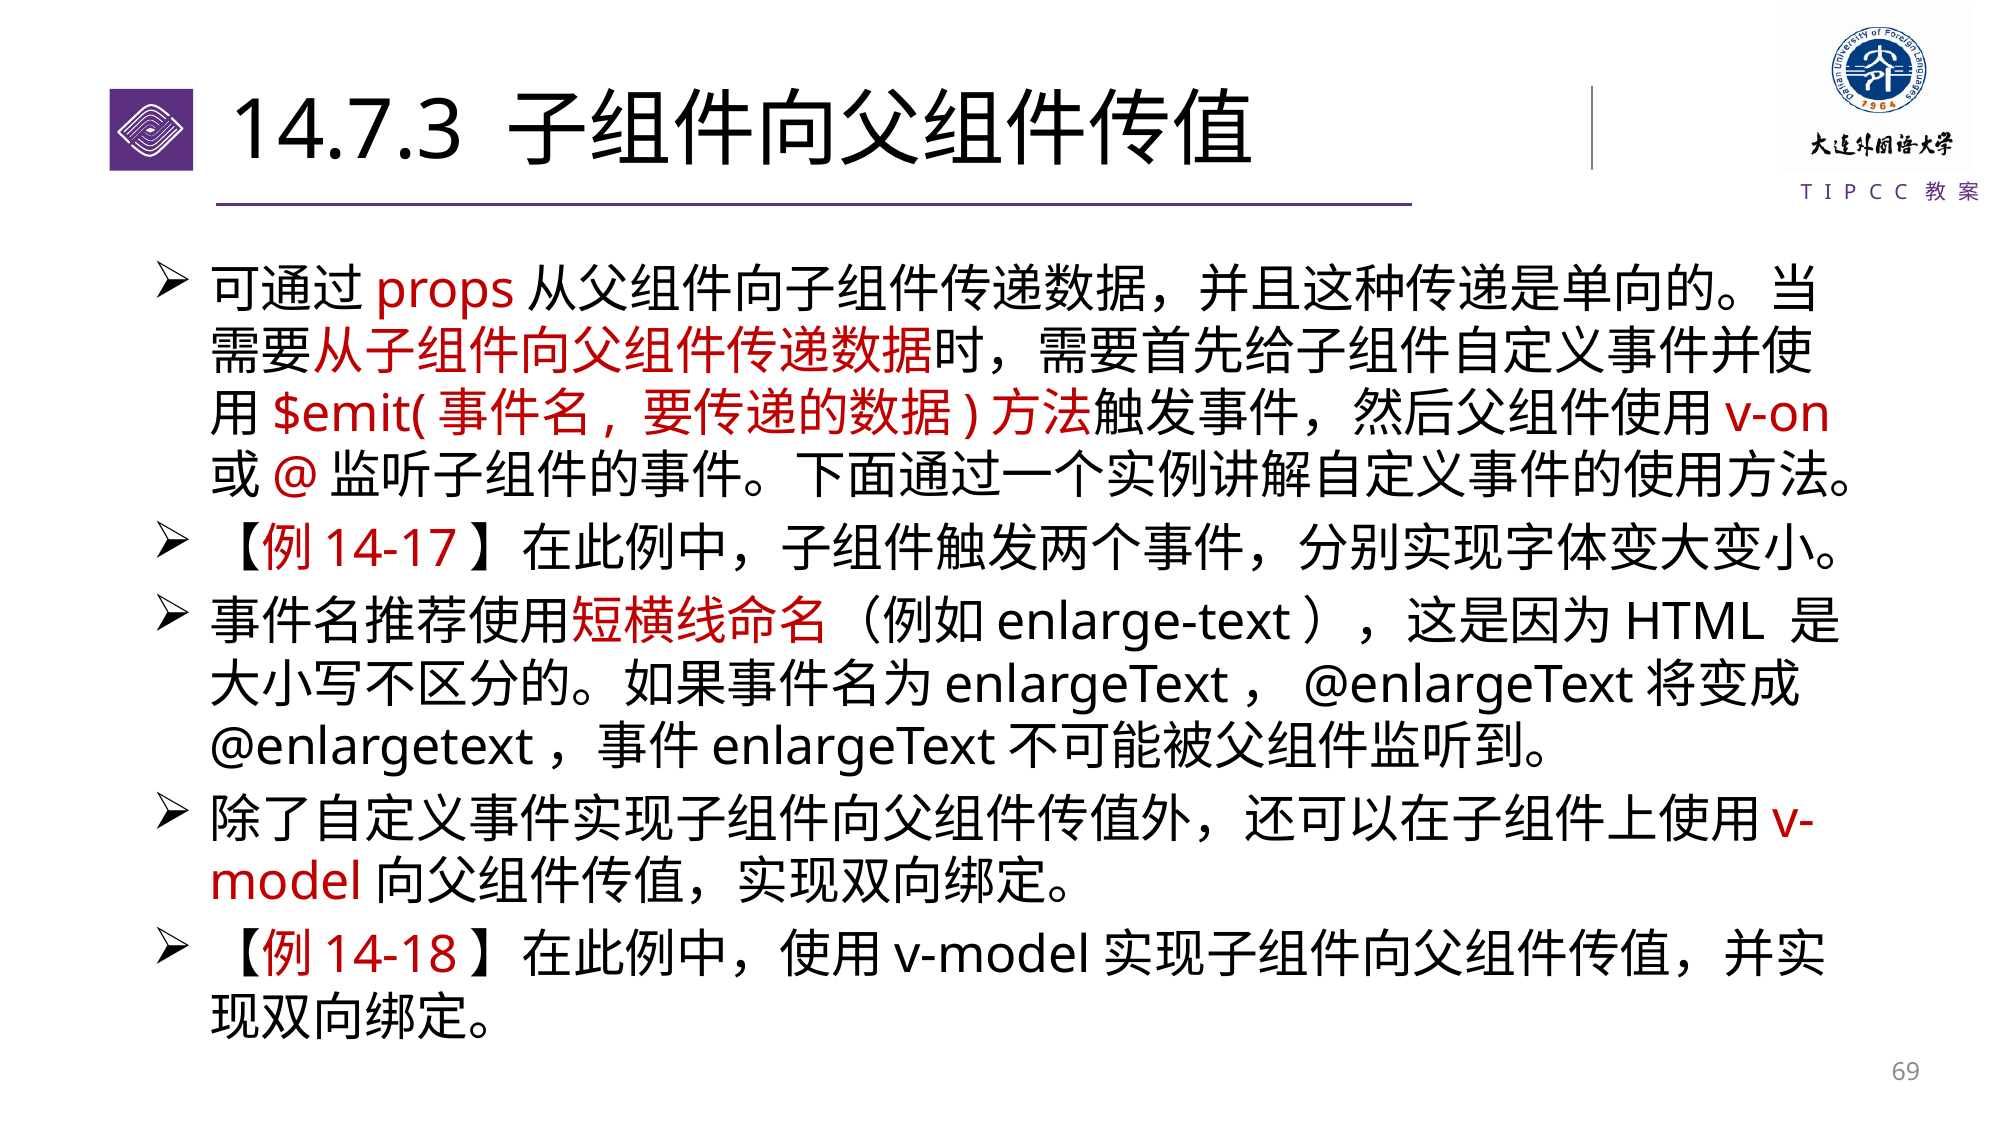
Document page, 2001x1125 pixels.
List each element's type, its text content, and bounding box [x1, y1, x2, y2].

picture [1782, 2, 1971, 172]
list 可通过props从父组件向子组件传递数据，并且这种传递是单向的。当需要从子组件向父组件传递数据时，需要首先给子组件自定义事件并使用$emit(事件名, 要传递的数据)方法触发事件，然后父组件使用v-on或@监听子组件的事件。下面通过一个实例讲解自定义事件的使用方法。 【例14-17】在此例中，子组件触发两个事件，分别实现字体变大变小。 事件名推荐使用短横线命名（例如enlarge-text），这是因为HTML 是大小写不区分的。如果事件名为enlargeText，@enlargeText将变成@enlargetext，事件enlargeText不可能被父组件监听到。 除了自定义事件实现子组件向父组件传值外，还可以在子组件上使用v-model向父组件传值，实现双向绑定。 【例14-18】在此例中，使用v-model实现子组件向父组件传值，并实现双向绑定。 [137, 247, 1863, 1066]
title 14.7.3 子组件向父组件传值 [214, 59, 1564, 205]
slide_number 68 [1485, 1042, 1936, 1103]
